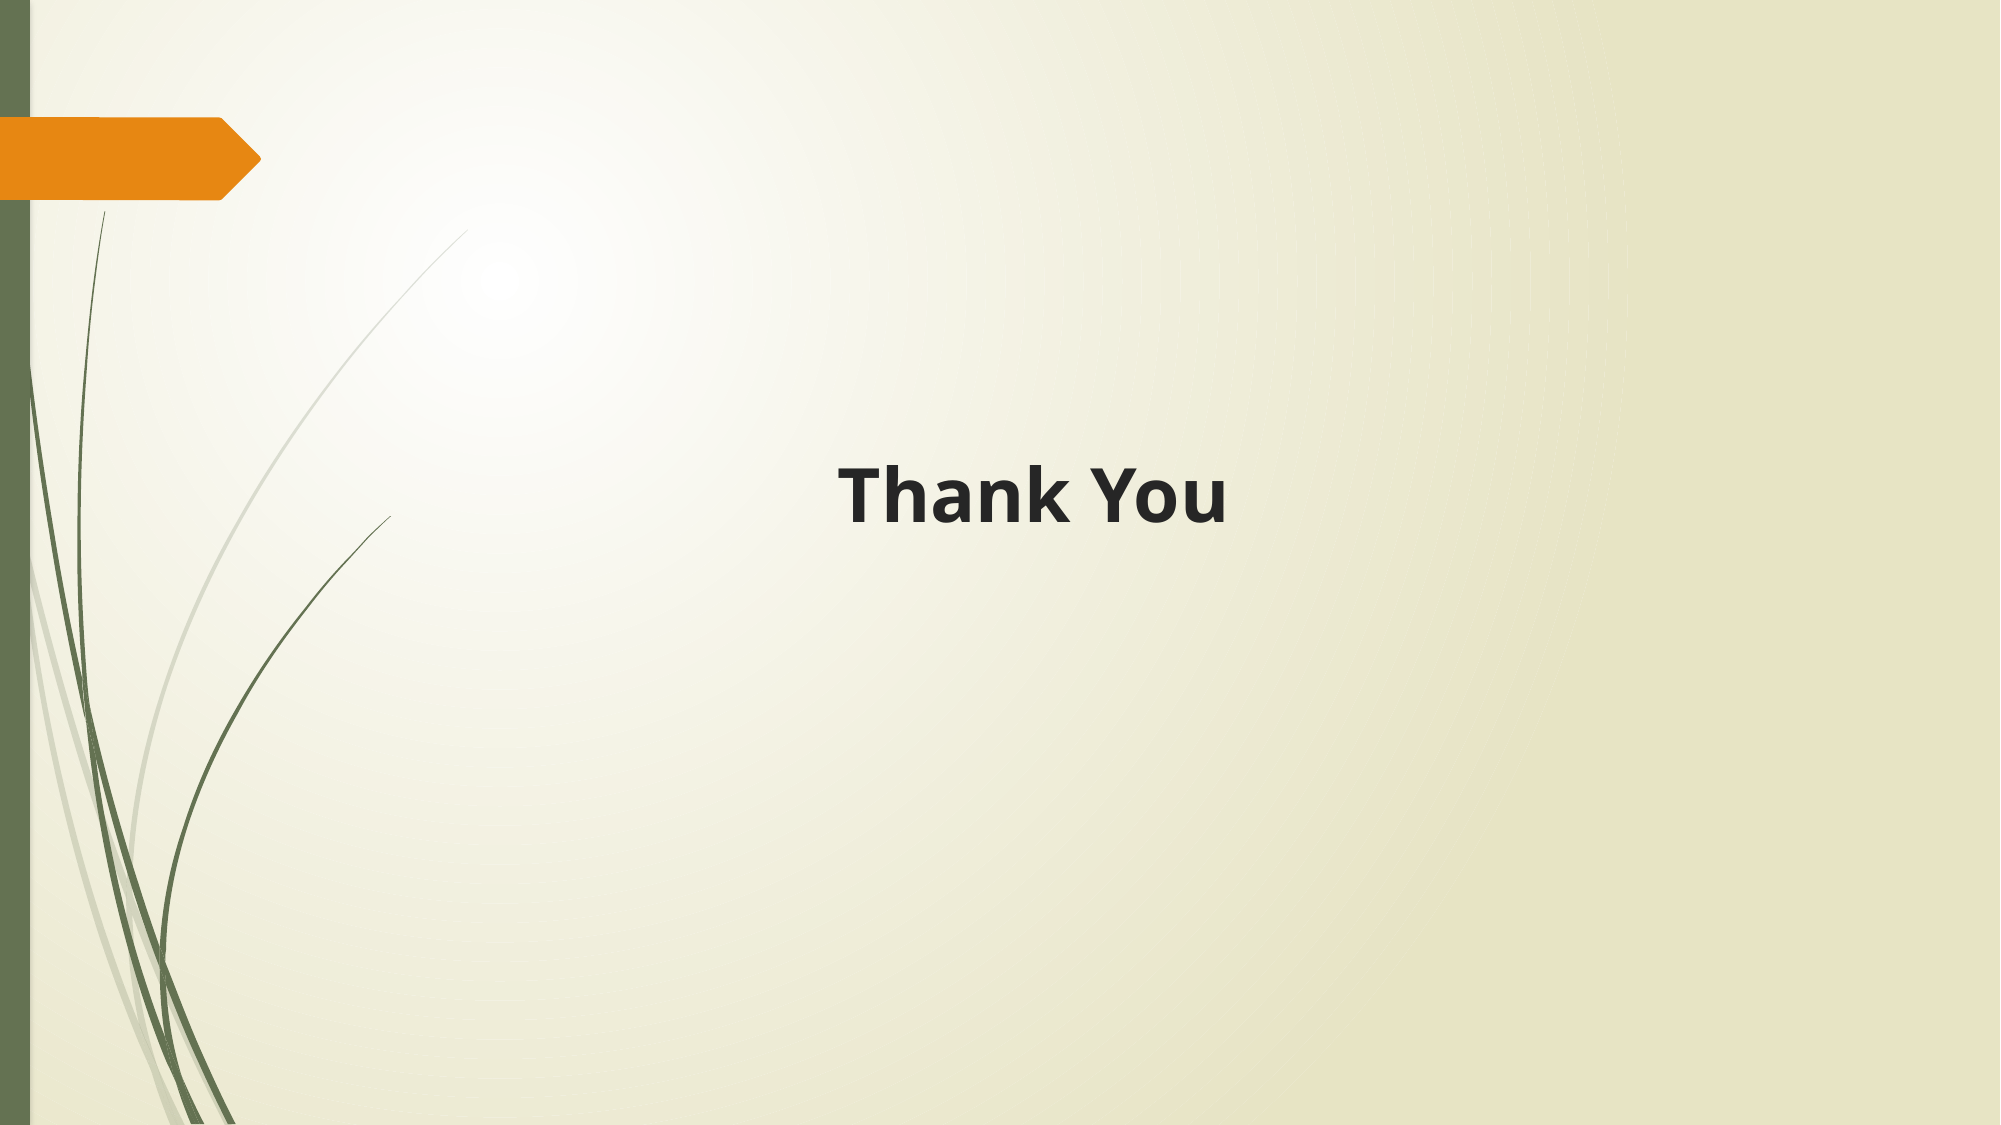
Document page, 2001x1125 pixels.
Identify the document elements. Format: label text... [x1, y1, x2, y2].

title Thank You [302, 440, 1765, 651]
